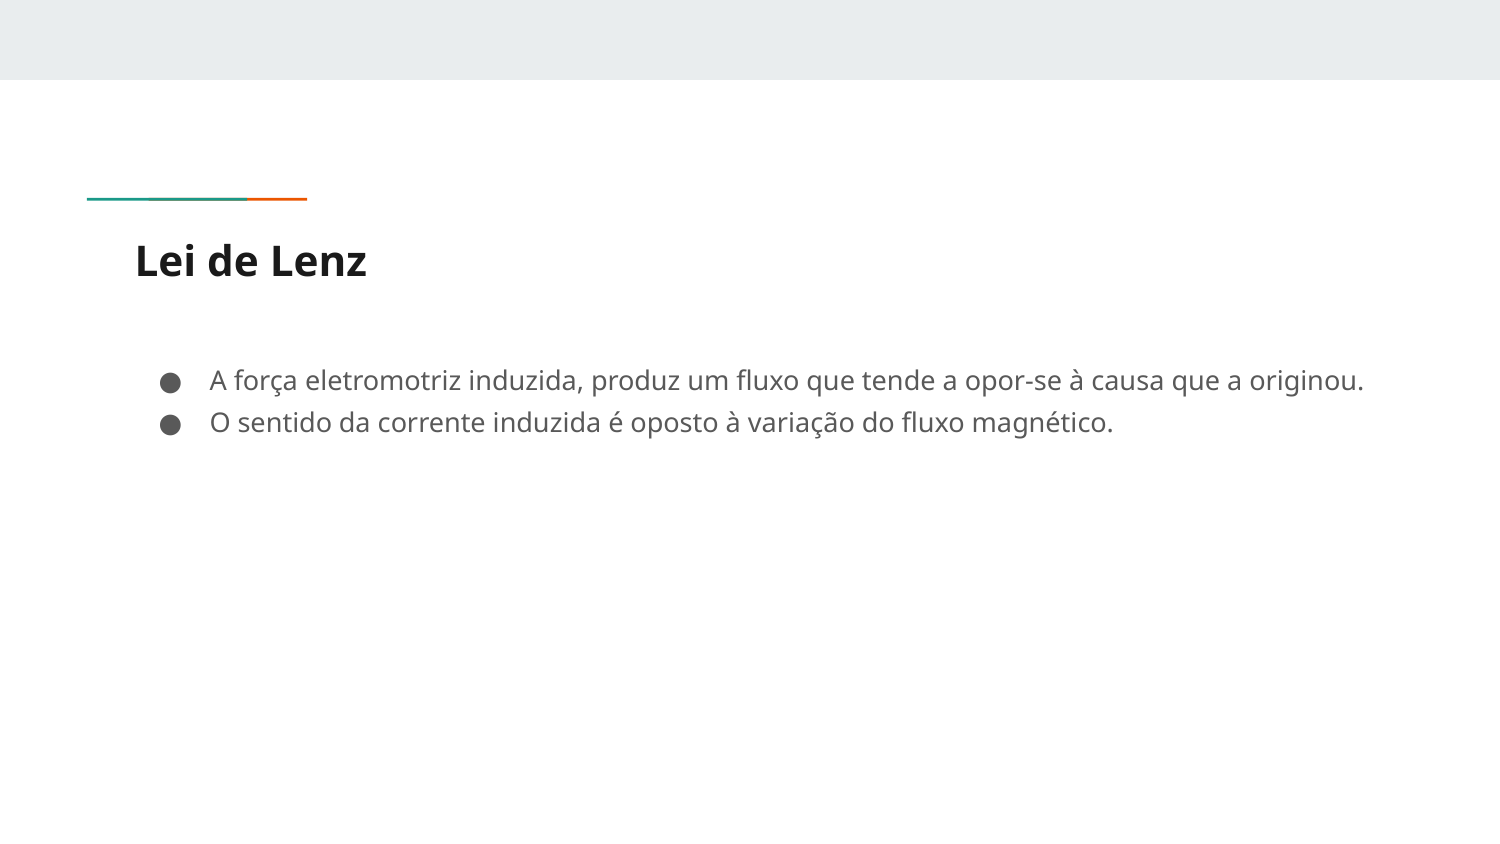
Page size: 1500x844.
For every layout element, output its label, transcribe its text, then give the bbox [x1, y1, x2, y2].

title Lei de Lenz [119, 216, 1381, 305]
list A força eletromotriz induzida, produz um fluxo que tende a opor-se à causa que a originou. O sentido da corrente induzida é oposto à variação do fluxo magnético. [119, 341, 1381, 712]
